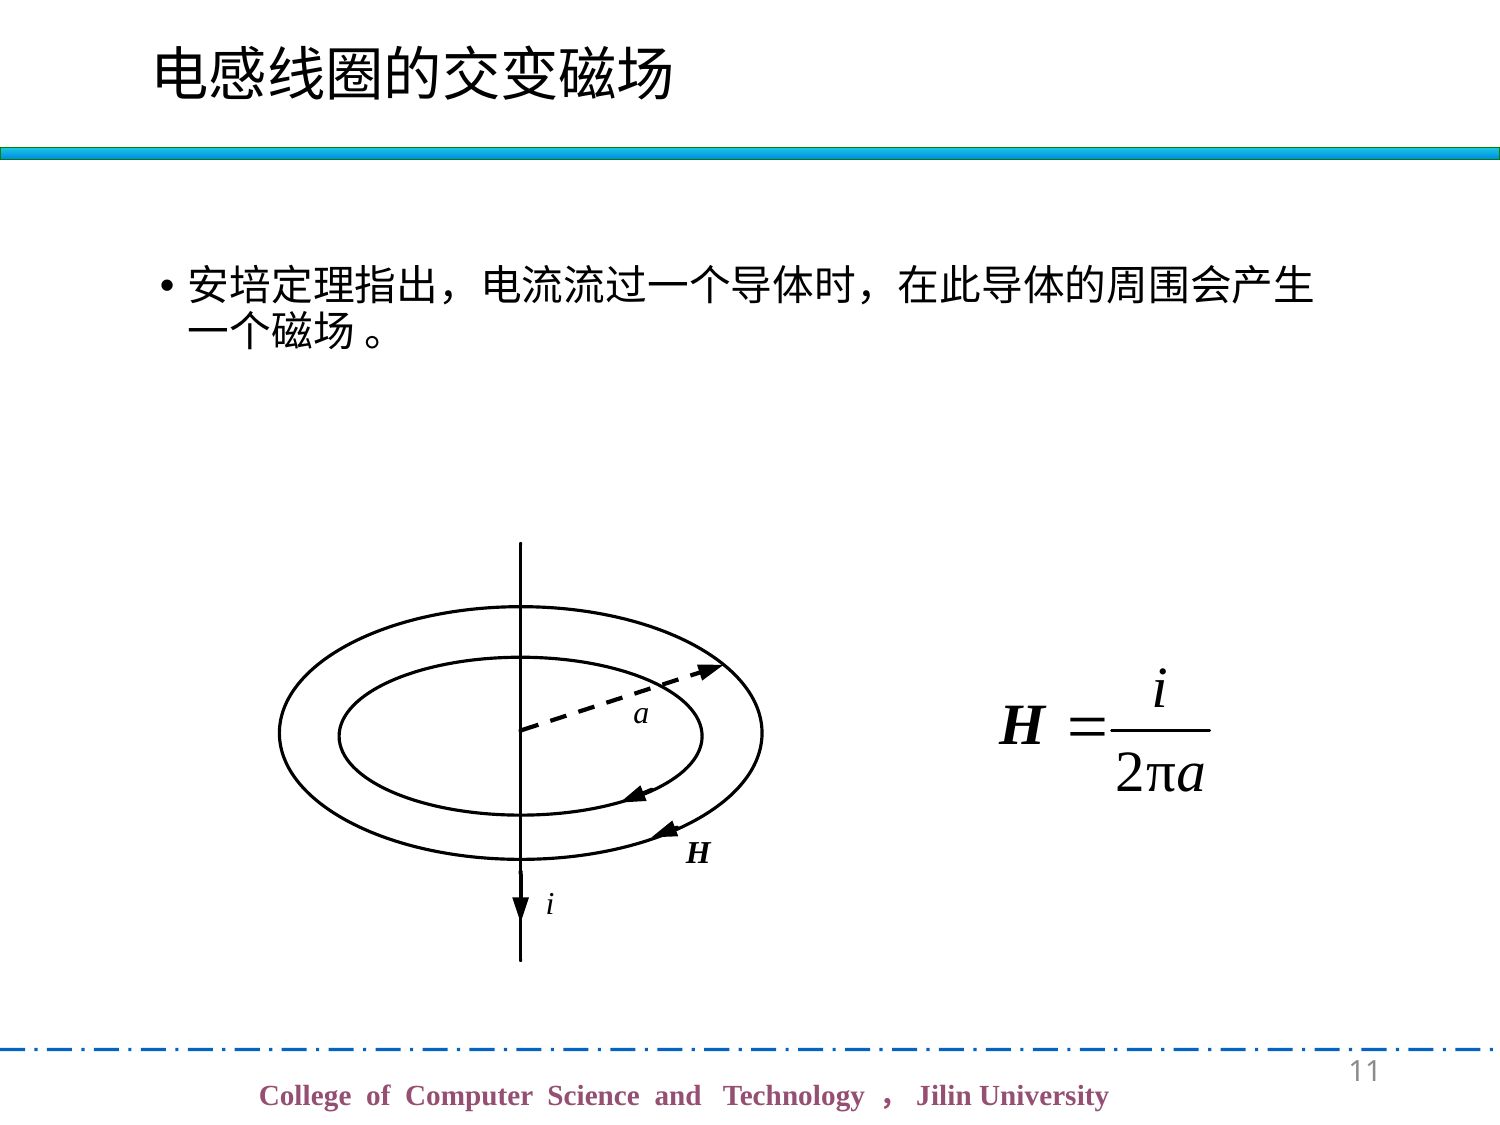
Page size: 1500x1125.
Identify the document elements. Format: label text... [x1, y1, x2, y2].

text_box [987, 652, 1224, 804]
slide_number 11 [1059, 1042, 1397, 1103]
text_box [277, 540, 767, 964]
list 安培定理指出，电流流过一个导体时，在此导体的周围会产生一个磁场 。 [88, 257, 1364, 452]
title 电感线圈的交变磁场 [135, 37, 1352, 116]
